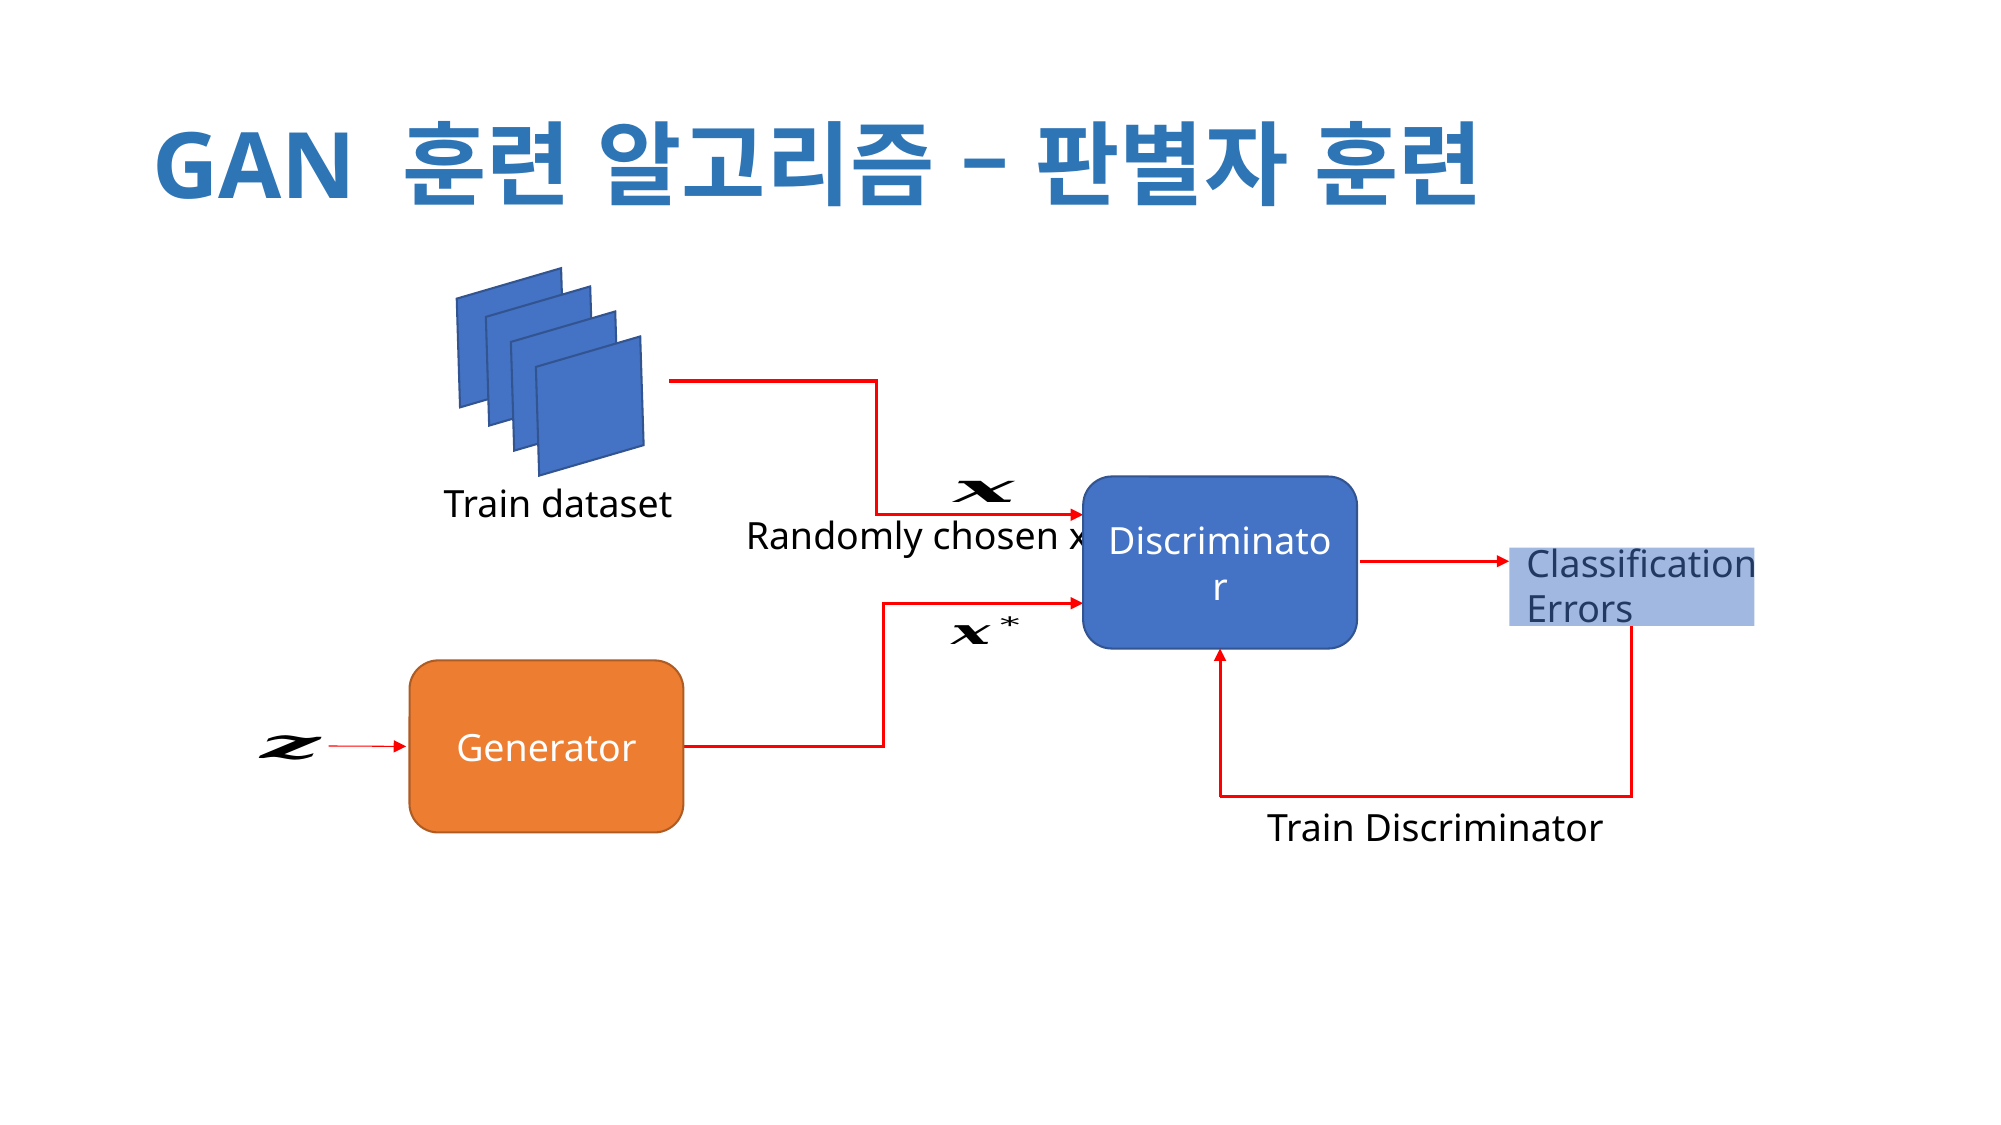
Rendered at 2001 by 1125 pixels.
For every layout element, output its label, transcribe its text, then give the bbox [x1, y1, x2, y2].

text_box [484, 285, 593, 427]
text_box [534, 335, 645, 477]
text_box [455, 266, 563, 409]
text_box [509, 310, 618, 453]
title GAN 훈련 알고리즘 – 판별자 훈련 [137, 59, 1863, 278]
text_box Train dataset [443, 479, 673, 525]
text_box Classification Errors [1511, 532, 1863, 638]
text_box [1509, 547, 1755, 626]
text_box Train Discriminator [1252, 796, 1646, 857]
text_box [1220, 625, 1632, 797]
text_box Generator [408, 659, 685, 834]
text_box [669, 380, 1084, 515]
text_box Randomly chosen x [730, 515, 1082, 565]
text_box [683, 603, 1084, 747]
text_box Discriminator [1082, 475, 1359, 650]
